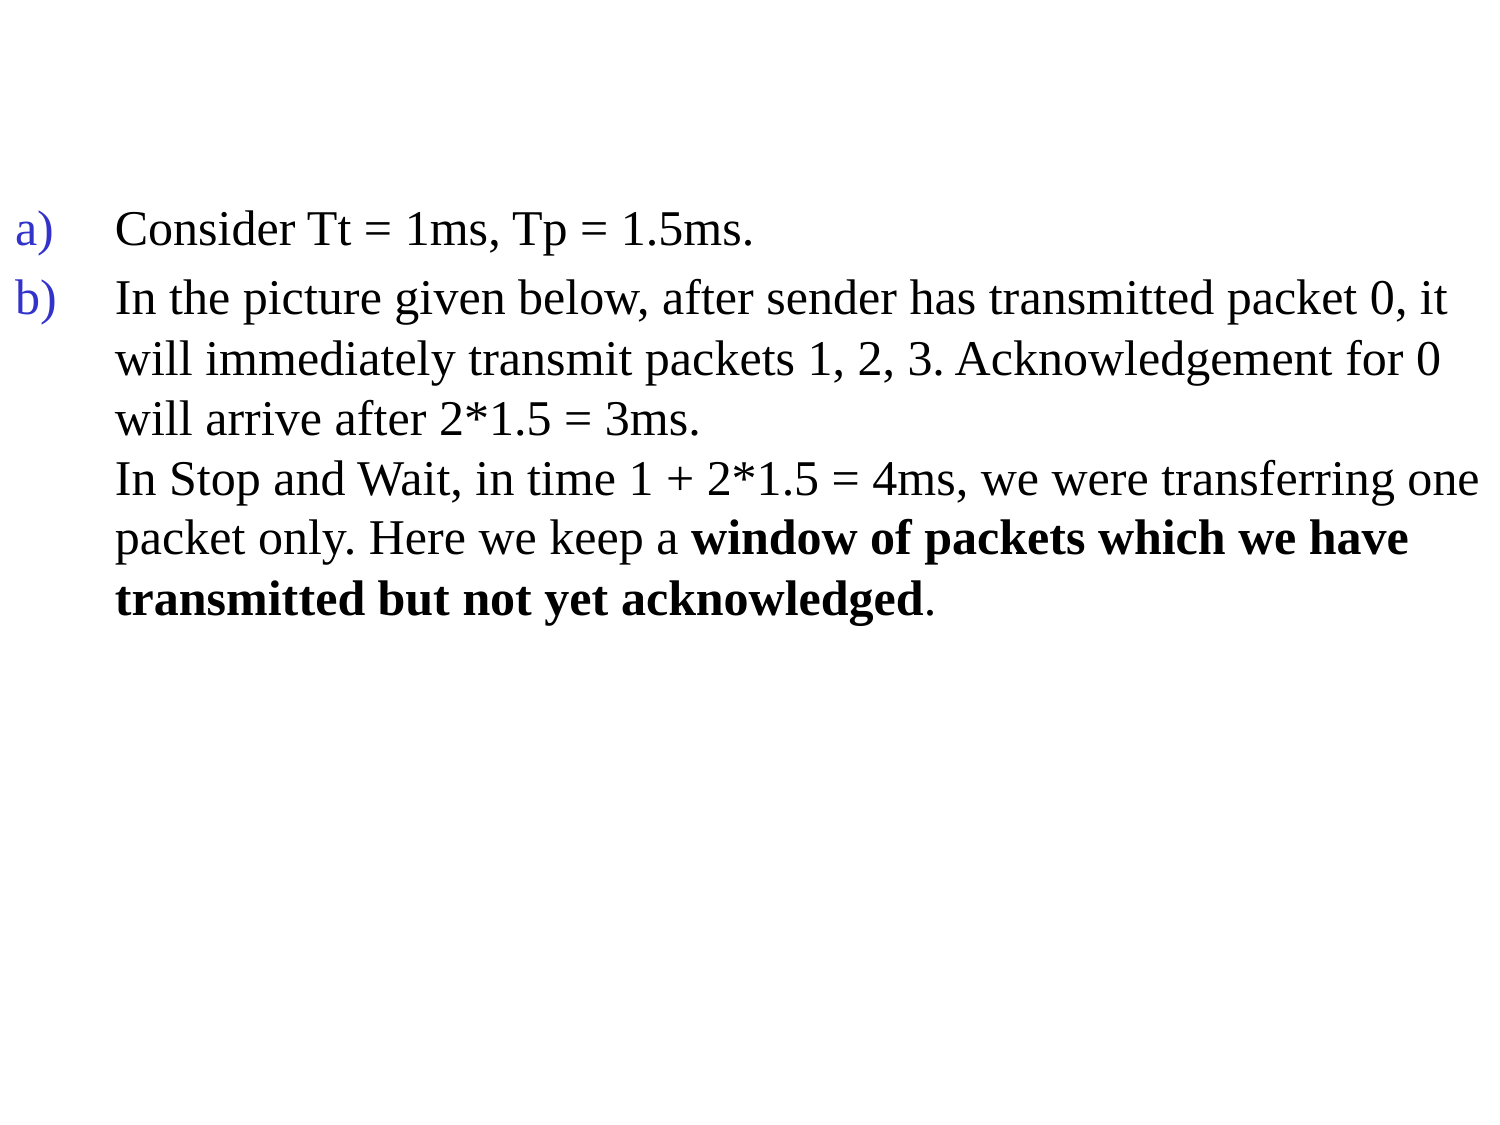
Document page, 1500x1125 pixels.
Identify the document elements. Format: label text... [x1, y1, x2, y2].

list Consider Tt = 1ms, Tp = 1.5ms. In the picture given below, after sender has transmitted packet 0, it will immediately transmit packets 1, 2, 3. Acknowledgement for 0 will arrive after 2*1.5 = 3ms. In Stop and Wait, in time 1 + 2*1.5 = 4ms, we were transferring one packet only. Here we keep a window of packets which we have transmitted but not yet acknowledged. [0, 187, 1500, 1076]
